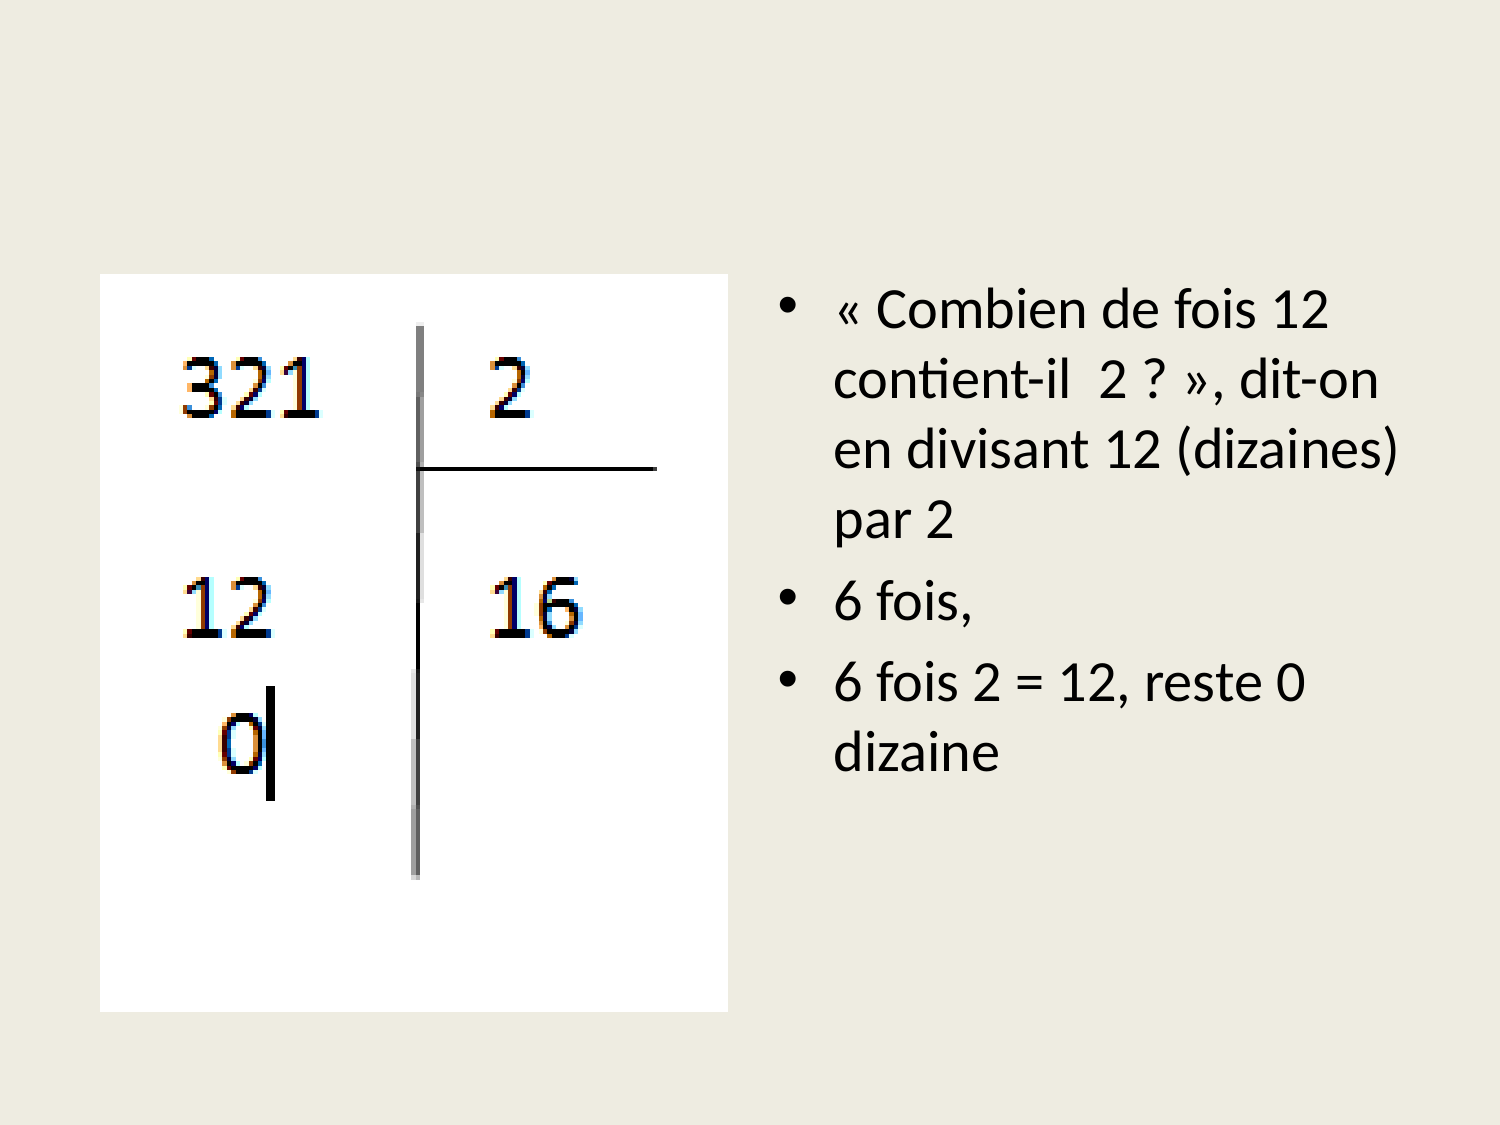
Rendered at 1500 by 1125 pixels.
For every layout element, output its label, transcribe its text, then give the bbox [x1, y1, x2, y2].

list « Combien de fois 12 contient-il 2 ? », dit-on en divisant 12 (dizaines) par 2 6 fois, 6 fois 2 = 12, reste 0 dizaine [762, 262, 1425, 1005]
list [100, 274, 728, 1012]
